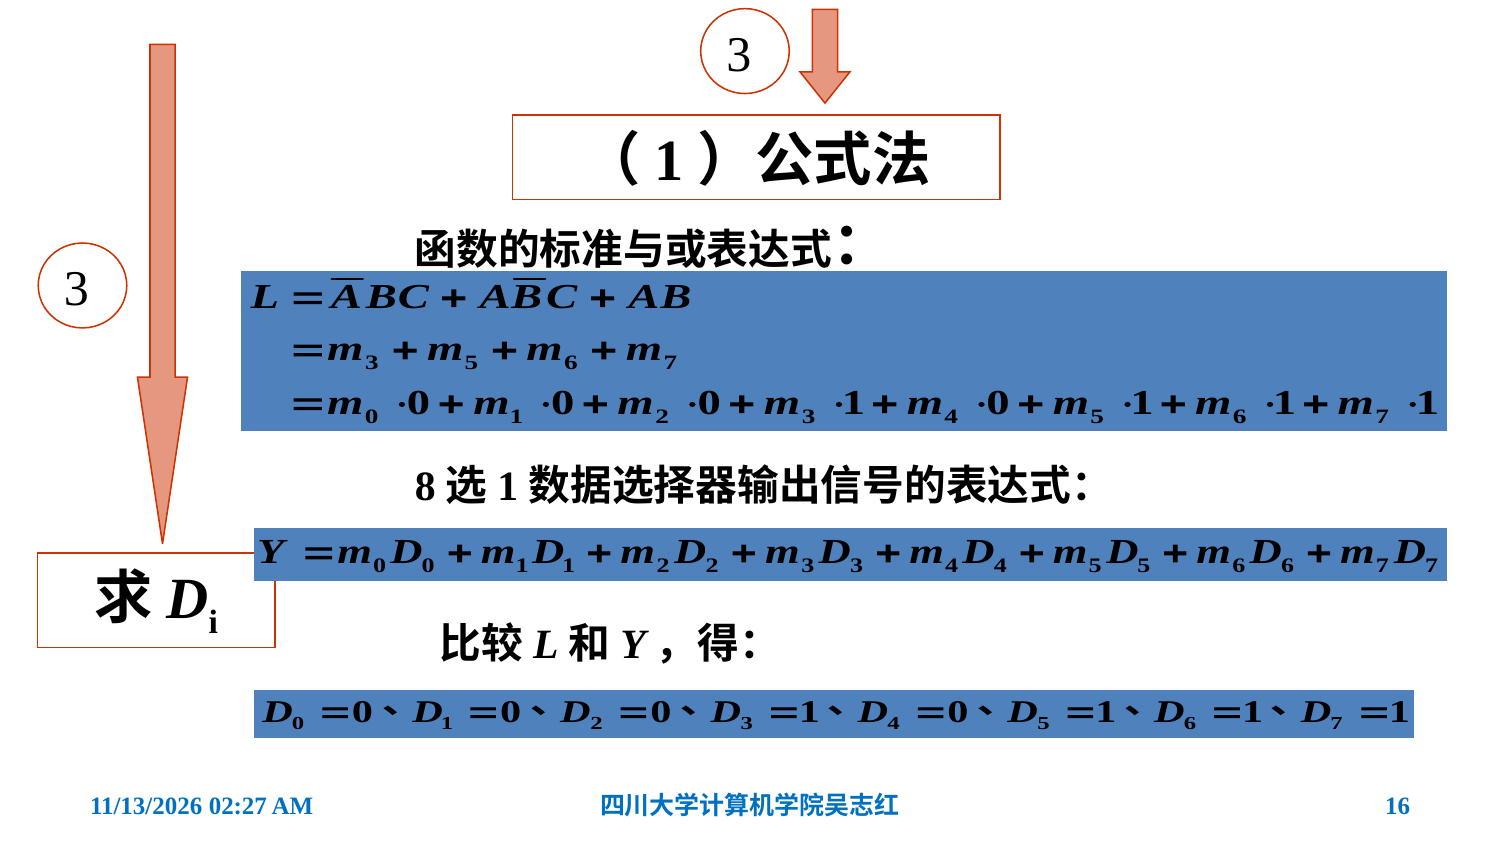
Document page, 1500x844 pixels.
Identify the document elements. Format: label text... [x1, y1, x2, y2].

text_box 3 [38, 243, 127, 328]
text_box 3 [700, 8, 790, 94]
text_box 8选1数据选择器输出信号的表达式： [399, 451, 1447, 517]
text_box （1）公式法 [512, 115, 1000, 198]
text_box [799, 9, 850, 104]
text_box 函数的标准与或表达式： [399, 198, 1176, 268]
footer 四川大学计算机学院吴志红 [512, 782, 988, 827]
text_box [137, 44, 188, 544]
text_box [253, 528, 1448, 582]
slide_number 16 [1074, 782, 1425, 827]
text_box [241, 270, 1448, 431]
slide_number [75, 782, 425, 827]
text_box 求Di [37, 553, 275, 648]
text_box 比较L和Y，得： [424, 609, 1046, 675]
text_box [253, 690, 1415, 739]
